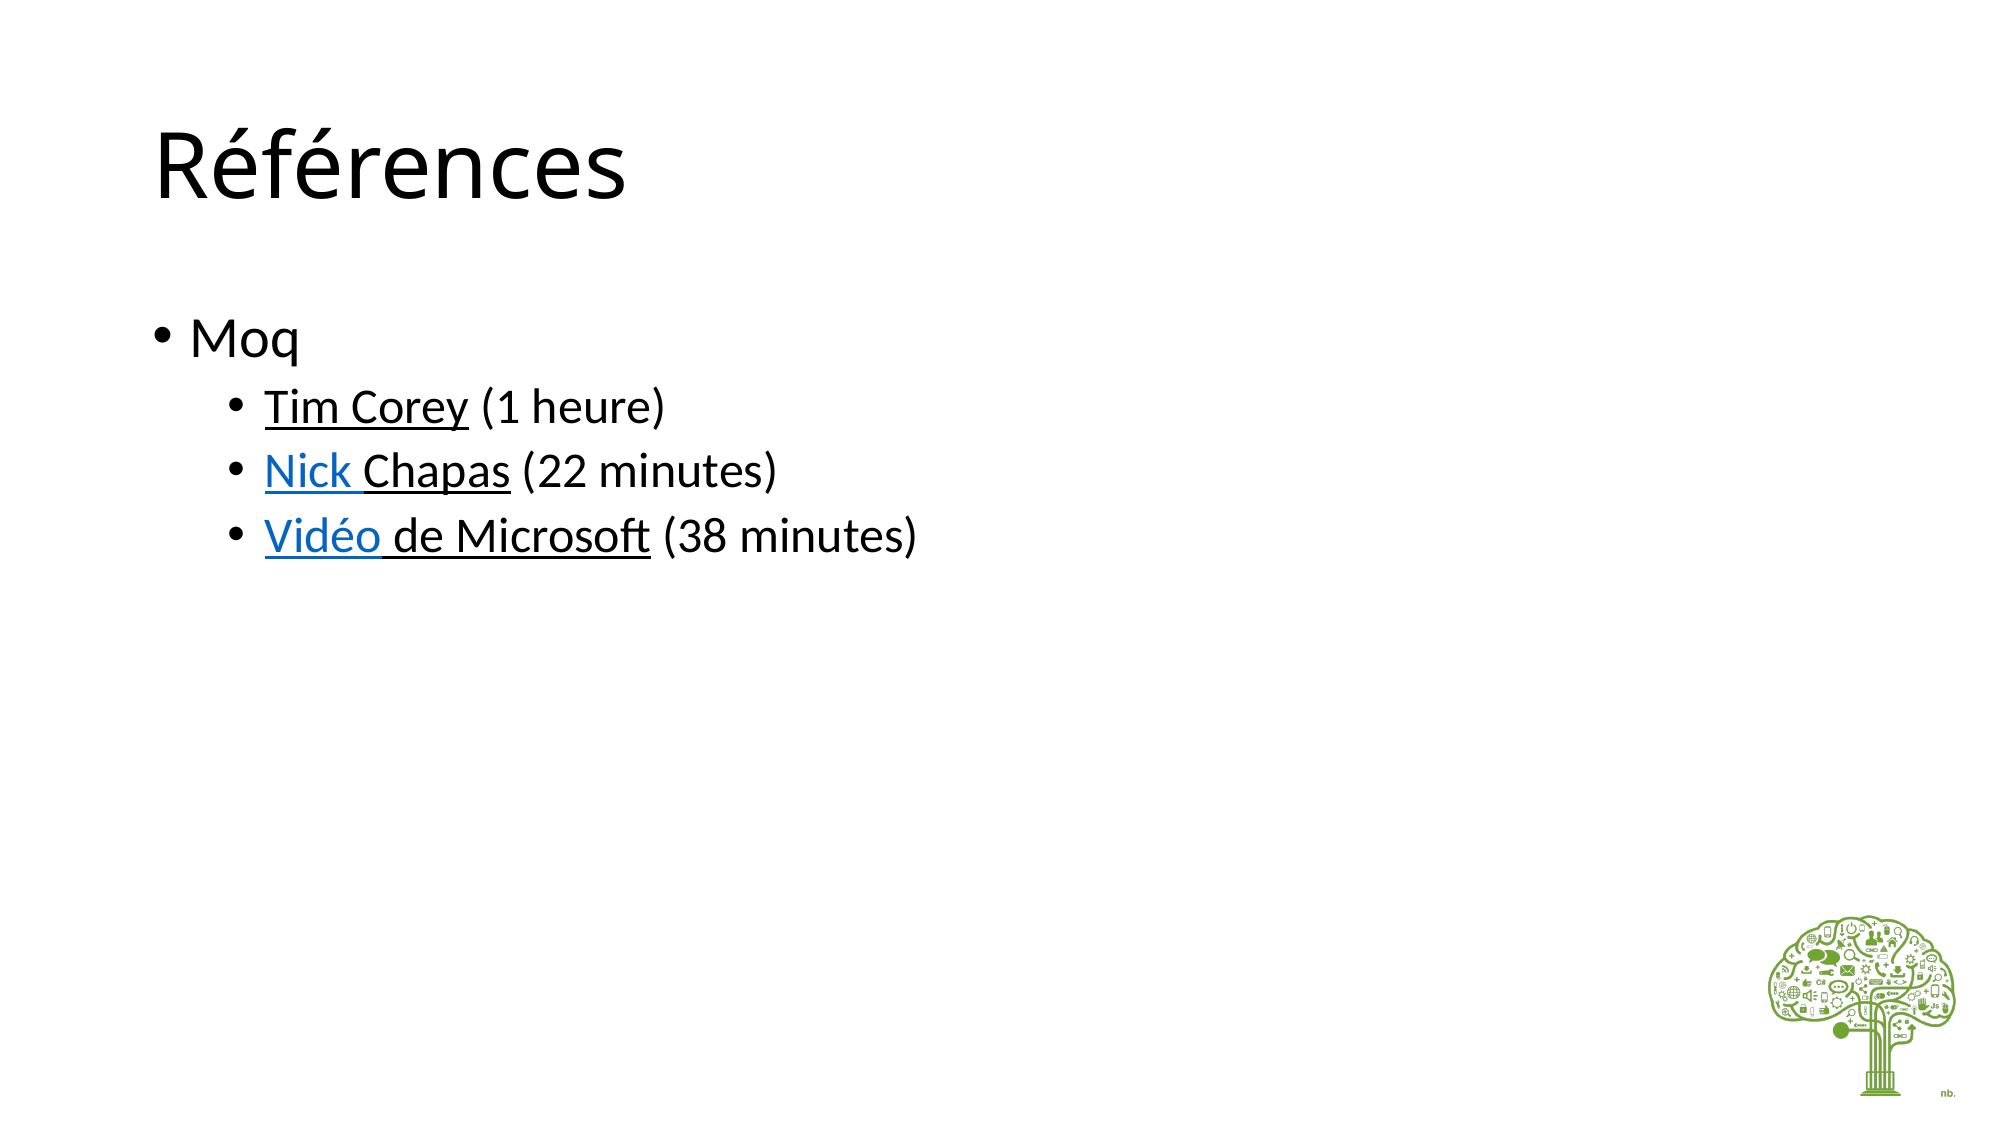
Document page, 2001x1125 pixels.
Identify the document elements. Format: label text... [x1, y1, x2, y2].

picture [1753, 906, 1972, 1103]
list Moq Tim Corey (1 heure) Nick Chapas (22 minutes) Vidéo de Microsoft (38 minutes) [137, 299, 1863, 1014]
title Références [137, 59, 1863, 278]
